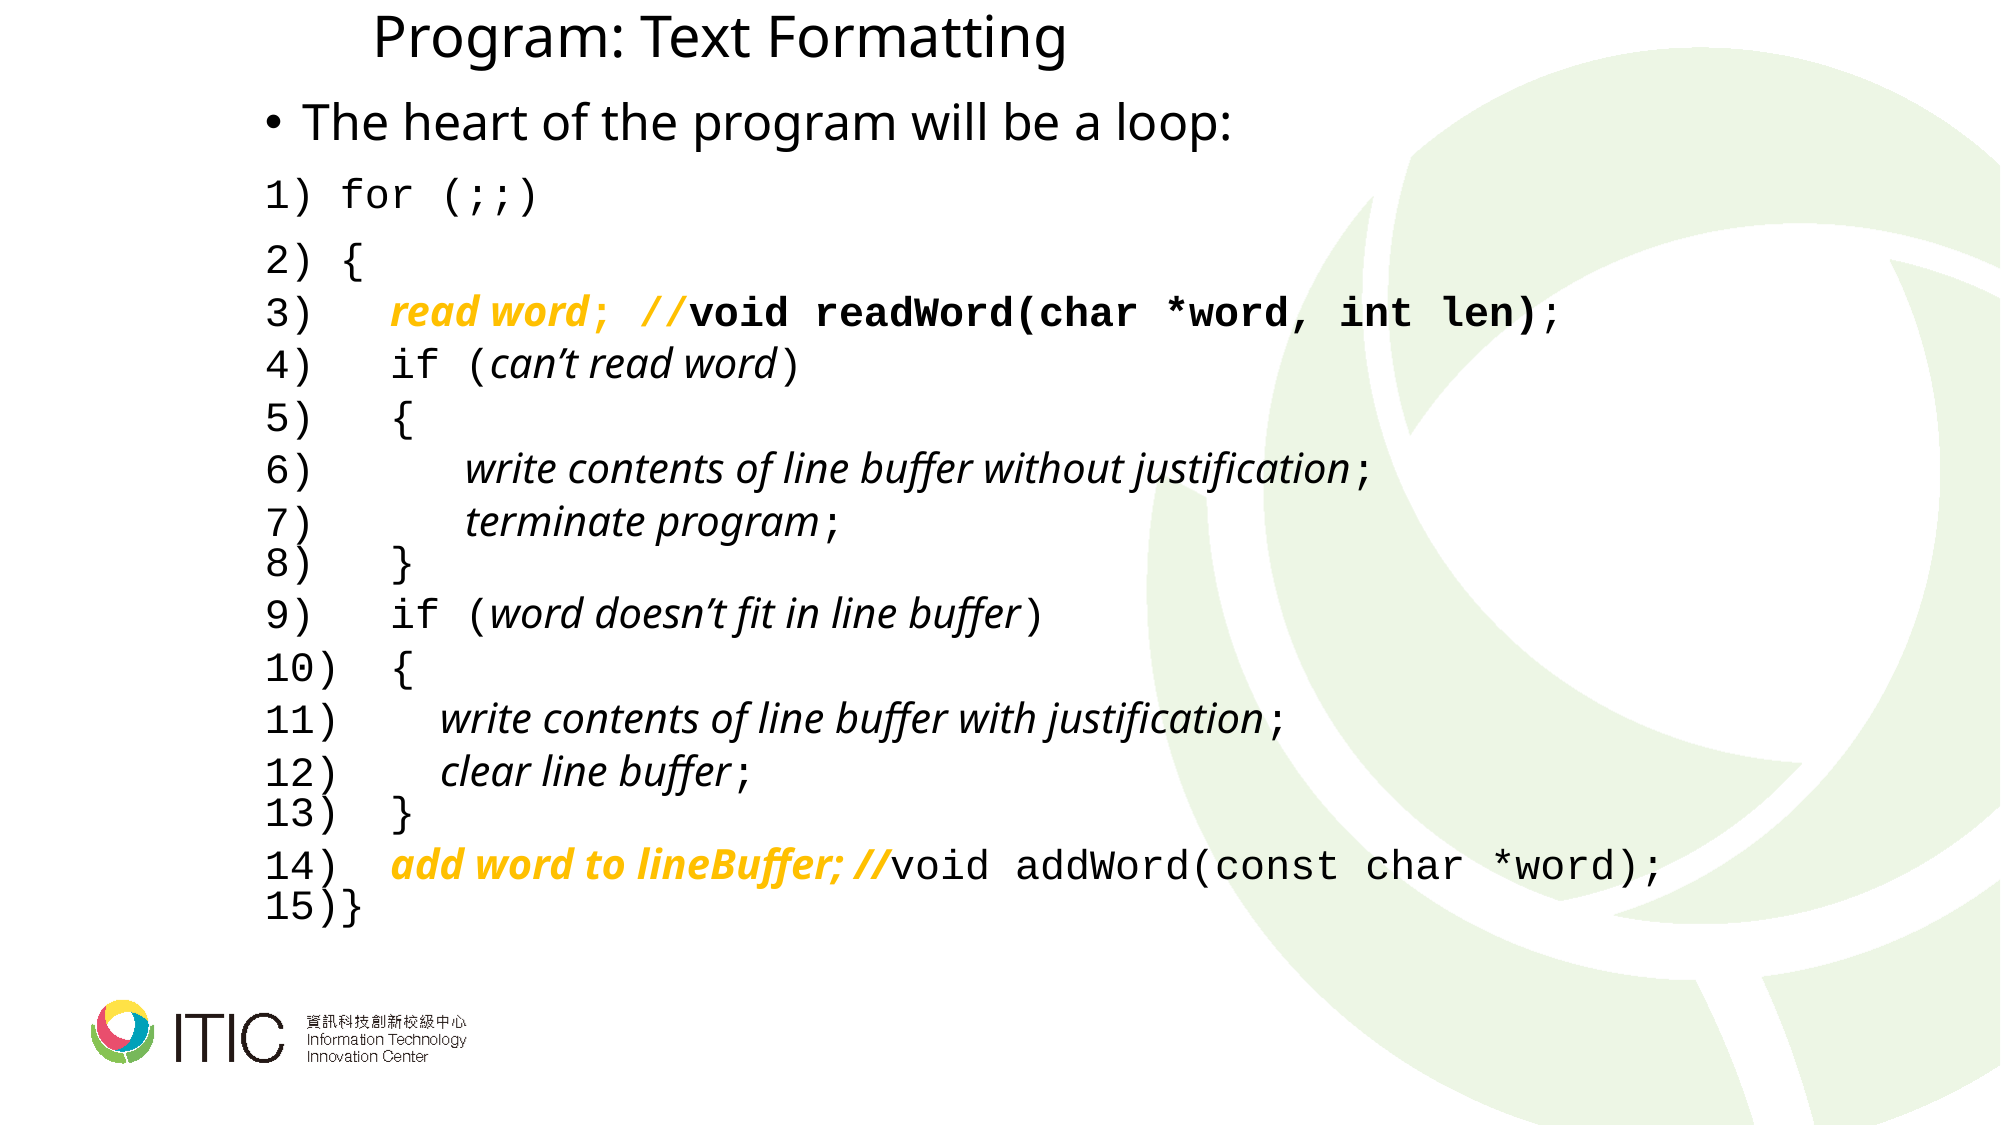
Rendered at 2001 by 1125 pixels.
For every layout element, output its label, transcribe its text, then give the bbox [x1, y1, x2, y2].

title Program: Text Formatting [357, 0, 1652, 78]
picture [0, 0, 2001, 1125]
list The heart of the program will be a loop: for (;;) { read word; //void readWord(char *word, int len); if (can’t read word) { write contents of line buffer without justification; terminate program; } if (word doesn’t fit in line buffer) { write contents of line buffer with justification; clear line buffer; } add word to lineBuffer; //void addWord(const char *word); } [249, 90, 1750, 1059]
